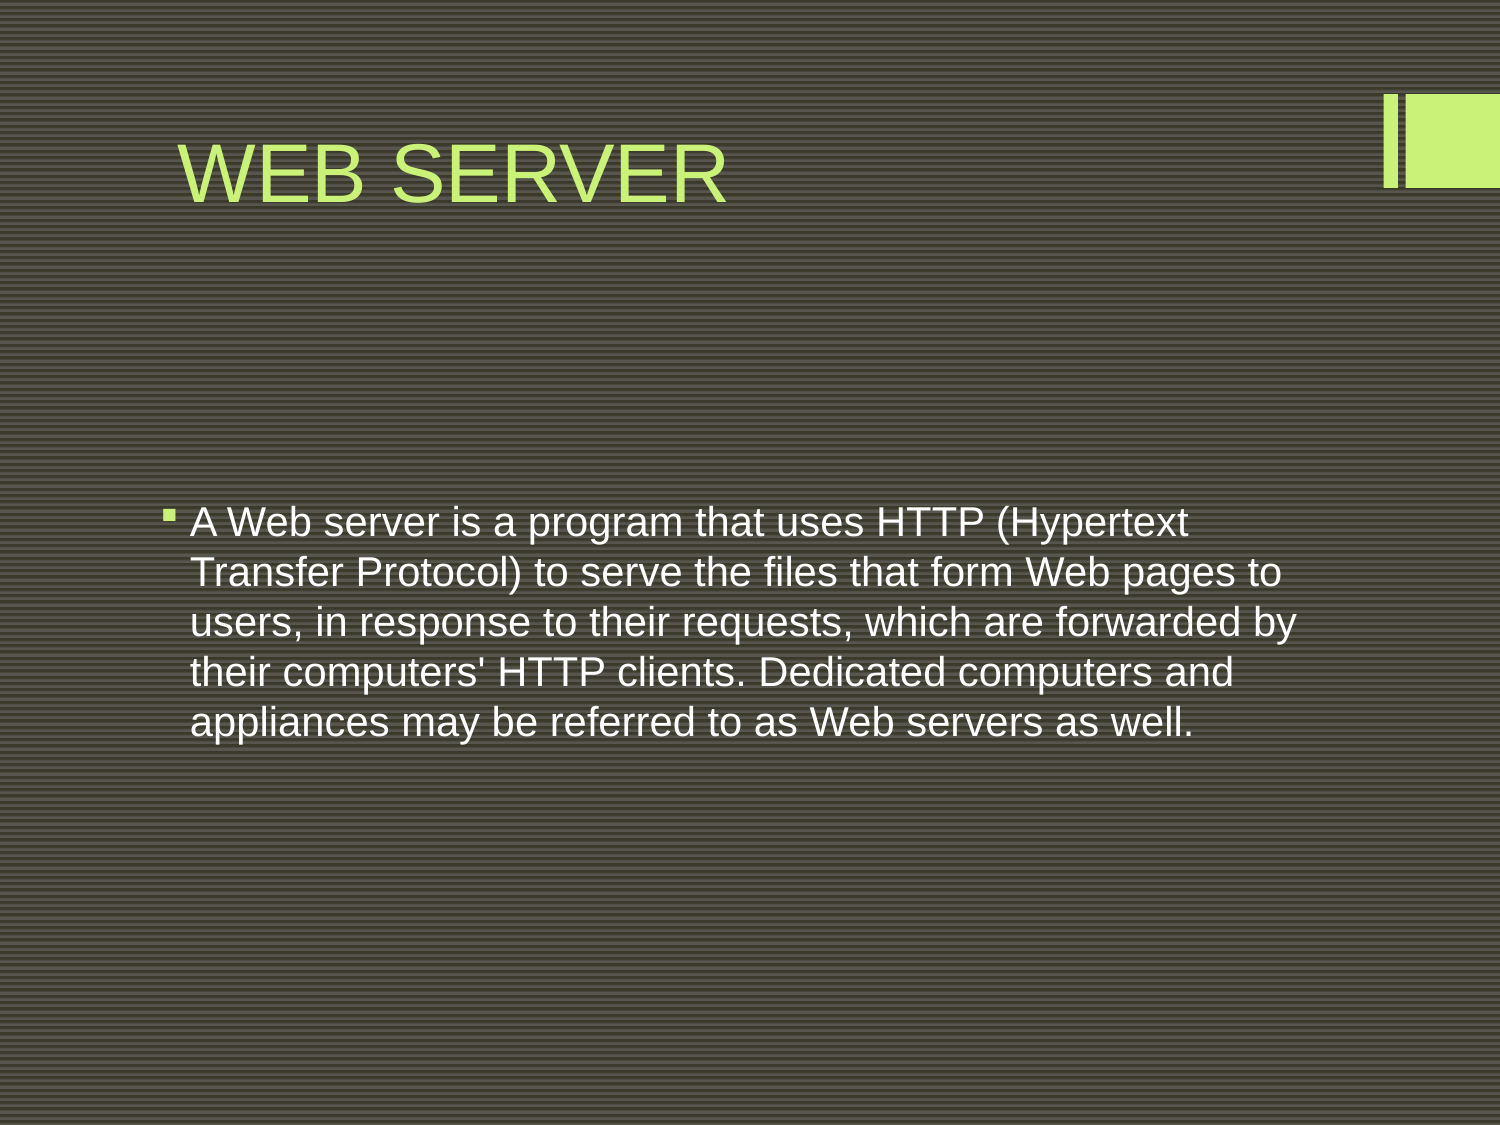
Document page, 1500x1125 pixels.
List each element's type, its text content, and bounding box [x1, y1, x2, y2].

title WEB SERVER [162, 37, 1363, 227]
list A Web server is a program that uses HTTP (Hypertext Transfer Protocol) to serve the files that form Web pages to users, in response to their requests, which are forwarded by their computers' HTTP clients. Dedicated computers and appliances may be referred to as Web servers as well. [137, 487, 1338, 1069]
